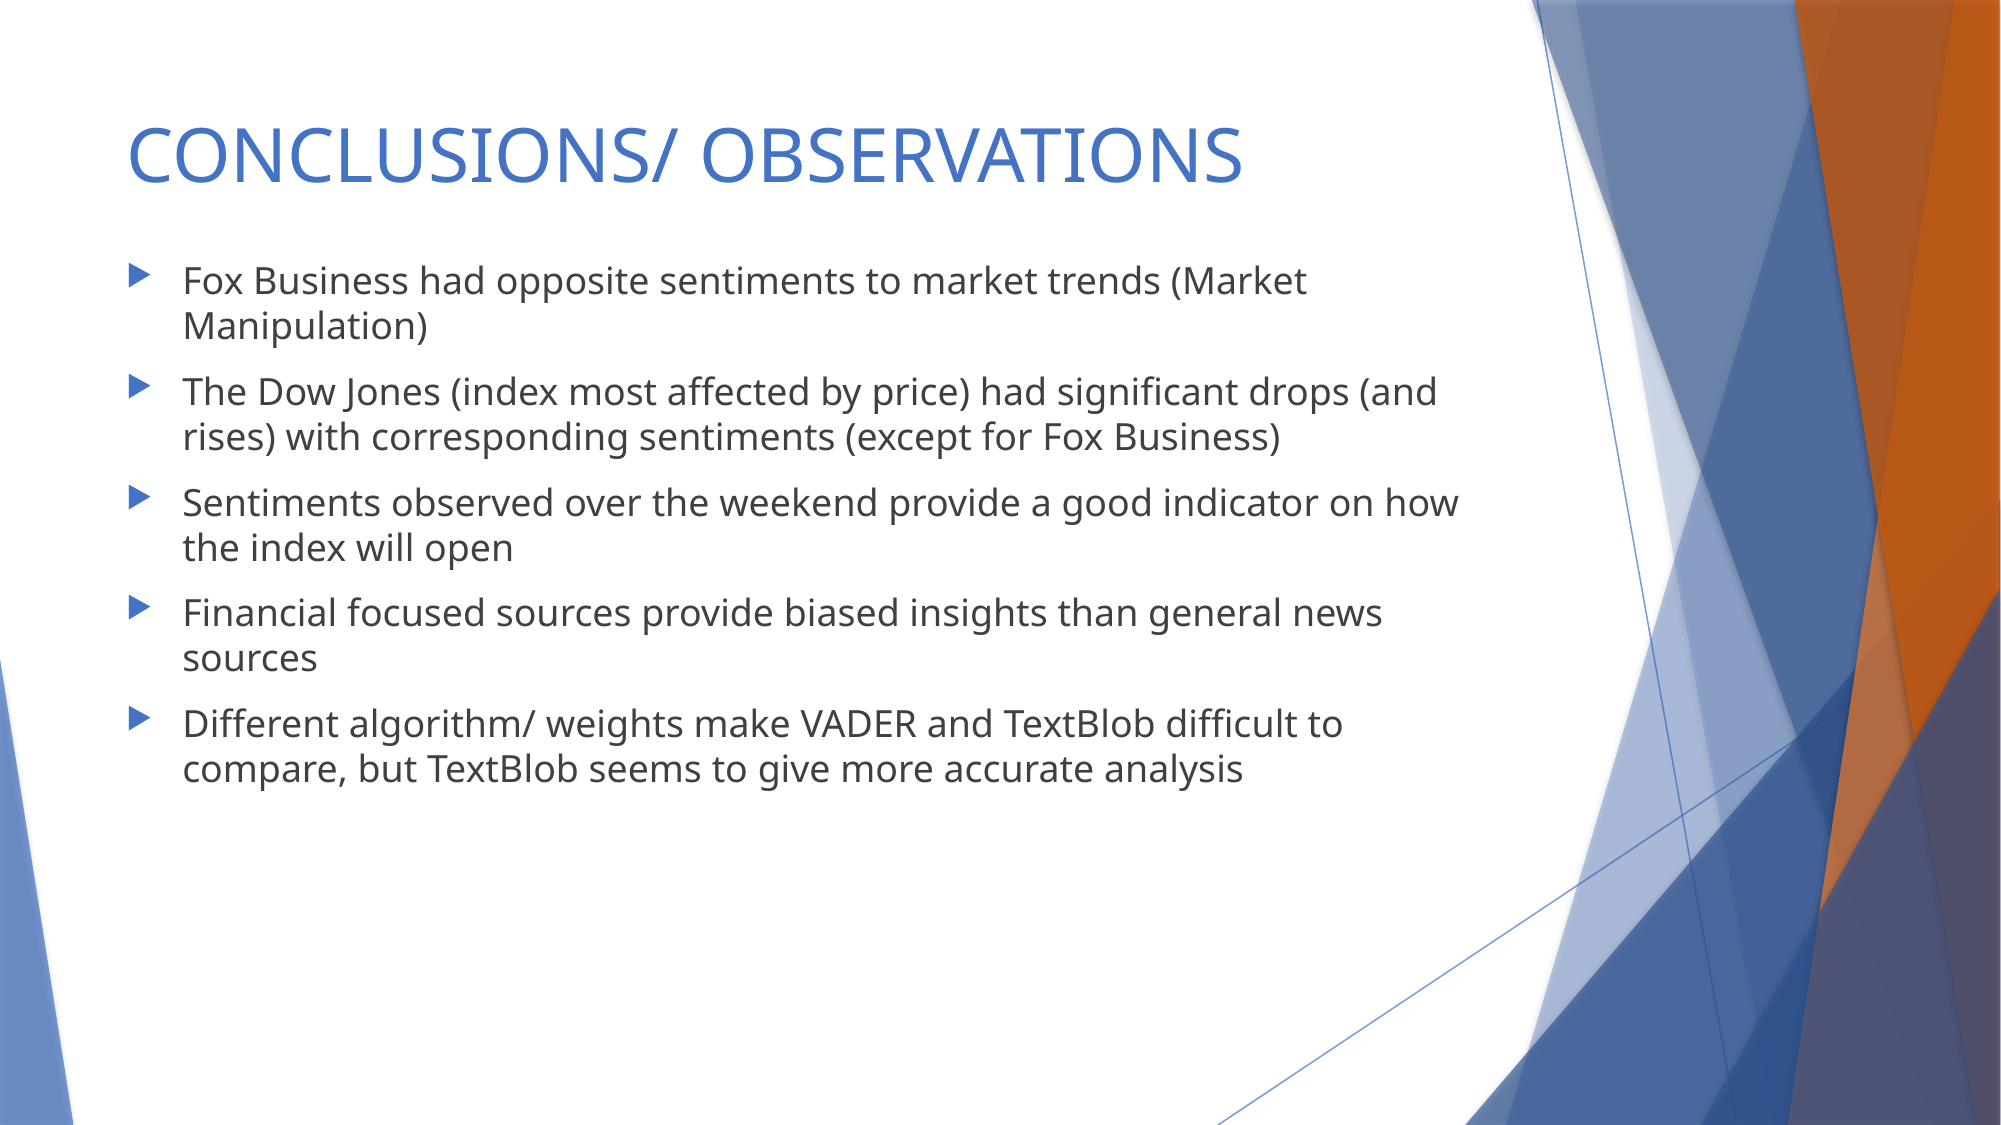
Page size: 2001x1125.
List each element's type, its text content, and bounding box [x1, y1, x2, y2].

title CONCLUSIONS/ OBSERVATIONS [111, 99, 1522, 249]
list Fox Business had opposite sentiments to market trends (Market Manipulation) The Dow Jones (index most affected by price) had significant drops (and rises) with corresponding sentiments (except for Fox Business) Sentiments observed over the weekend provide a good indicator on how the index will open Financial focused sources provide biased insights than general news sources Different algorithm/ weights make VADER and TextBlob difficult to compare, but TextBlob seems to give more accurate analysis [111, 249, 1522, 991]
